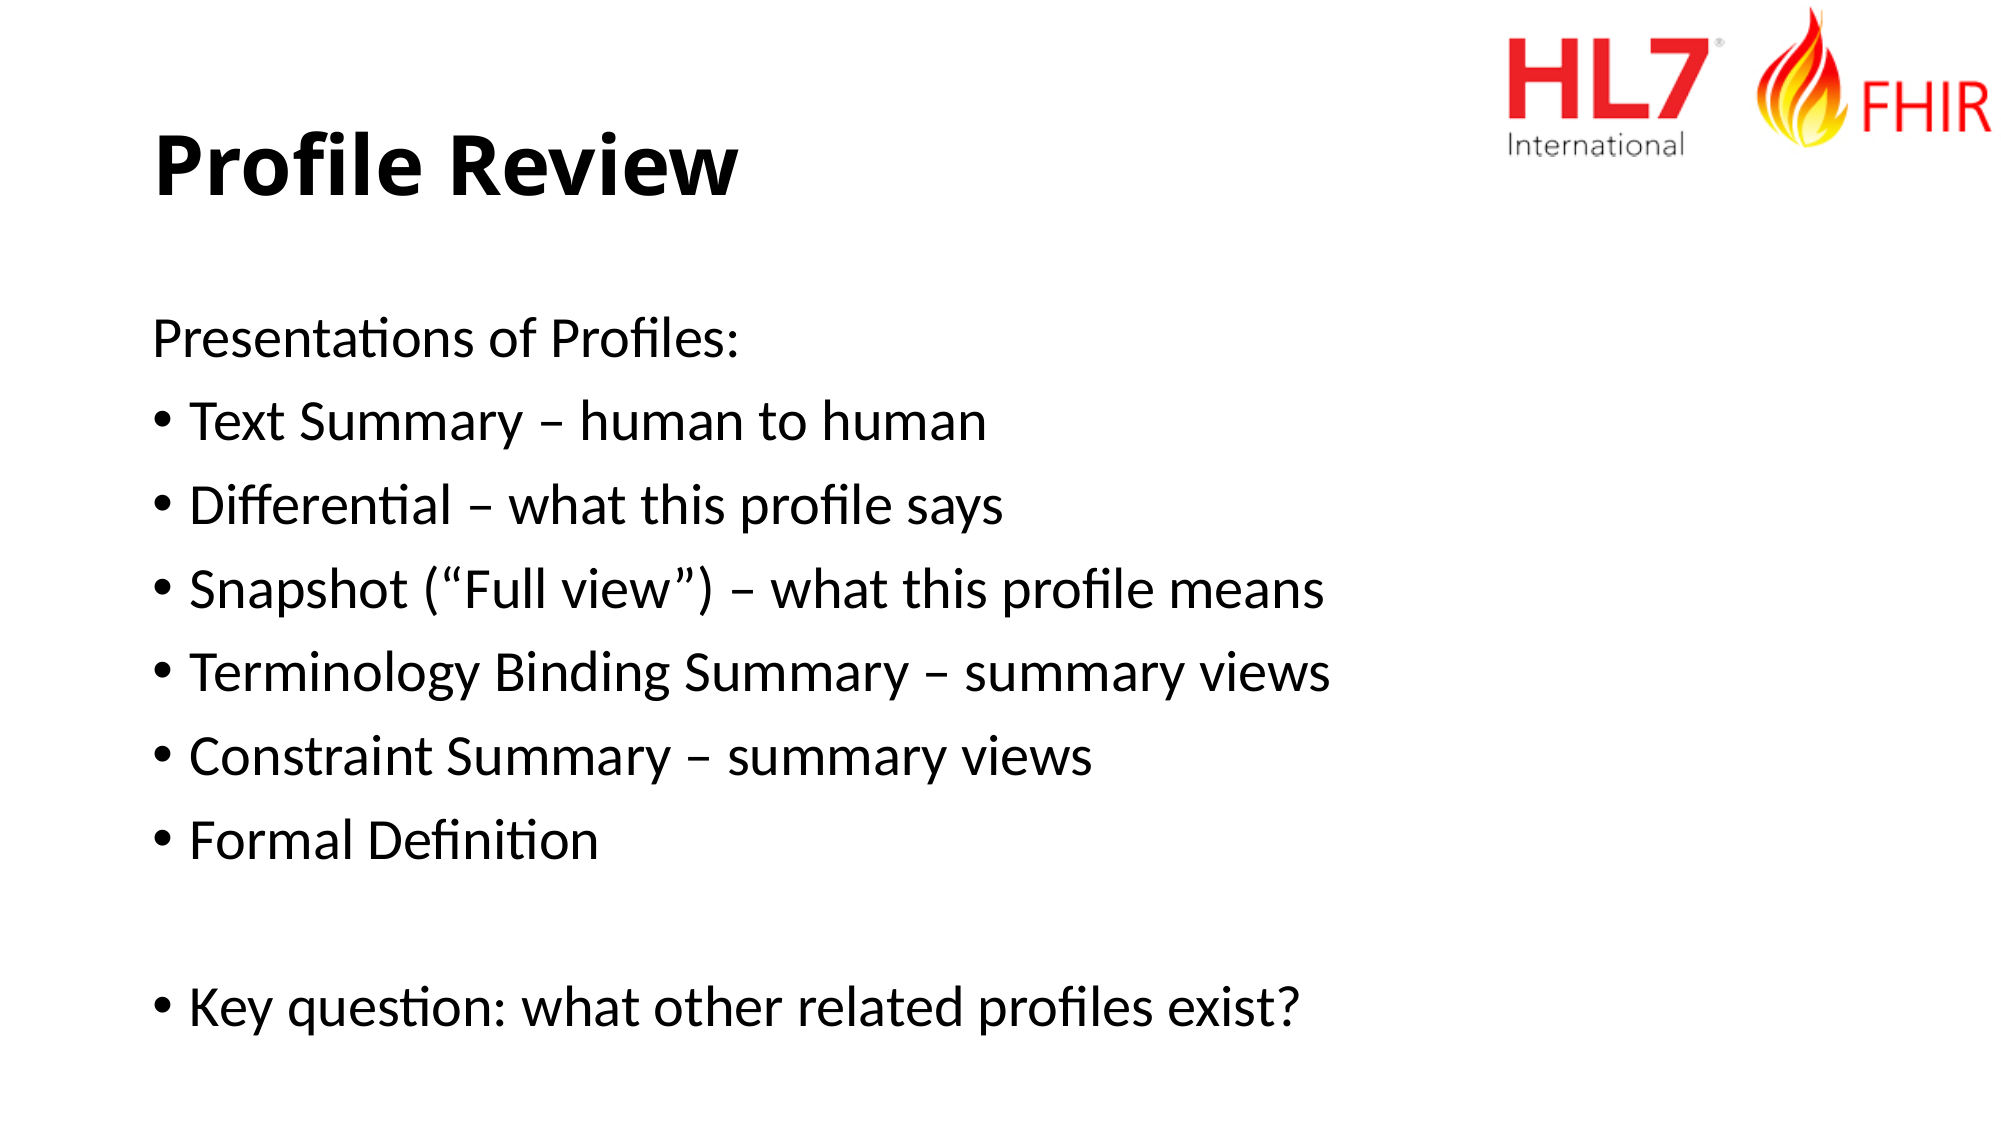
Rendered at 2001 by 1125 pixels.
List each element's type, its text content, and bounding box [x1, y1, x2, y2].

list Presentations of Profiles: Text Summary – human to human Differential – what this profile says Snapshot (“Full view”) – what this profile means Terminology Binding Summary – summary views Constraint Summary – summary views Formal Definition Key question: what other related profiles exist? [137, 299, 1863, 1081]
title Profile Review [137, 59, 1863, 278]
picture [1747, 0, 2001, 155]
picture [1508, 37, 1725, 157]
